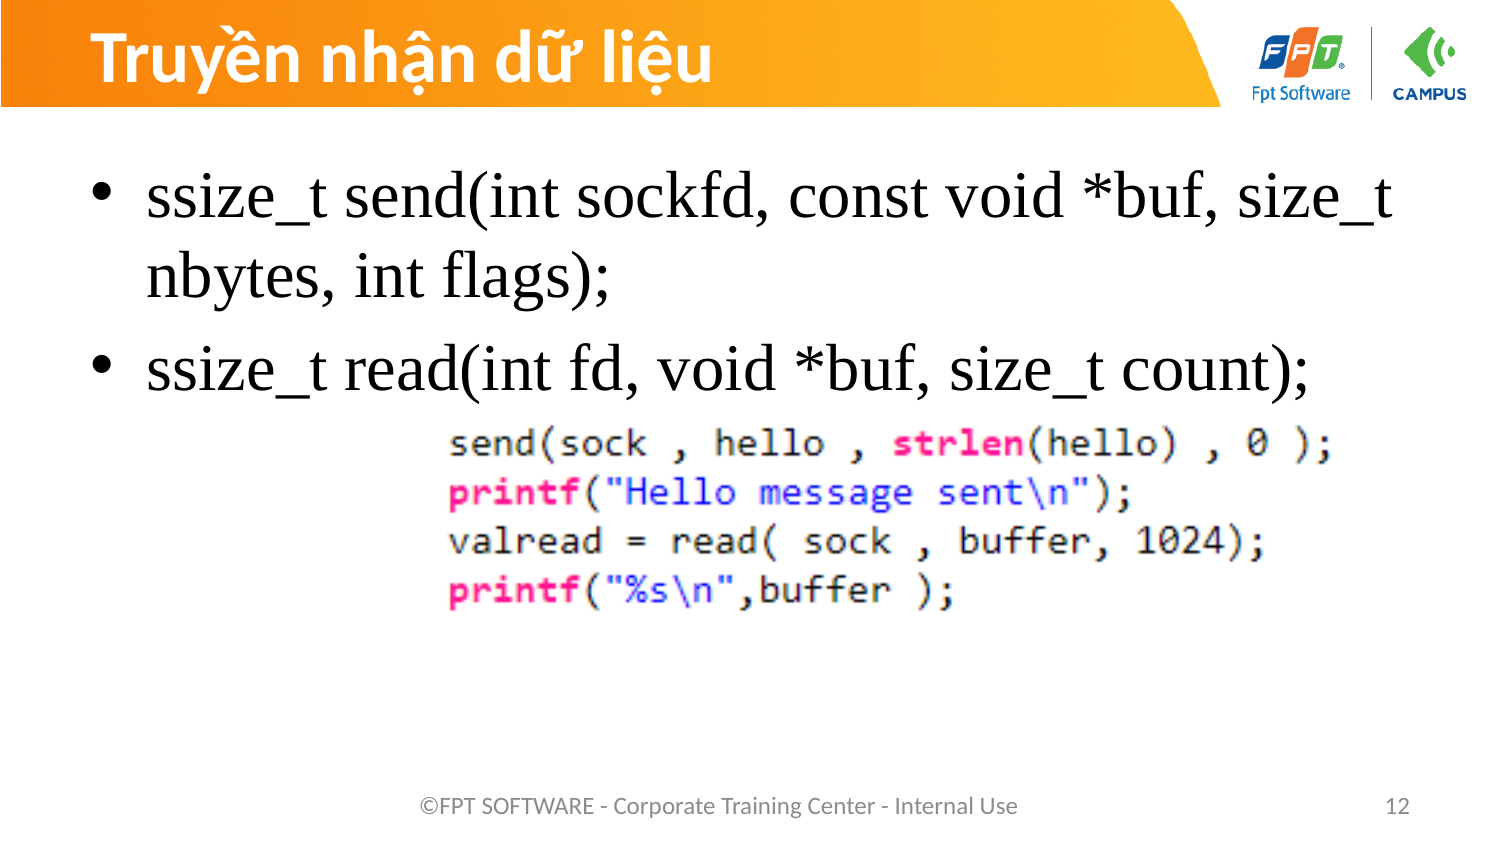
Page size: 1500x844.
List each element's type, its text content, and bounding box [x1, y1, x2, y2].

slide_number 12 [1074, 782, 1425, 827]
footer ©FPT SOFTWARE - Corporate Training Center - Internal Use [395, 782, 1043, 827]
list ssize_t send(int sockfd, const void *buf, size_t nbytes, int flags); ssize_t read(int fd, void *buf, size_t count); [75, 142, 1425, 754]
picture [1, 0, 1499, 844]
title Truyền nhận dữ liệu [75, 0, 1176, 106]
